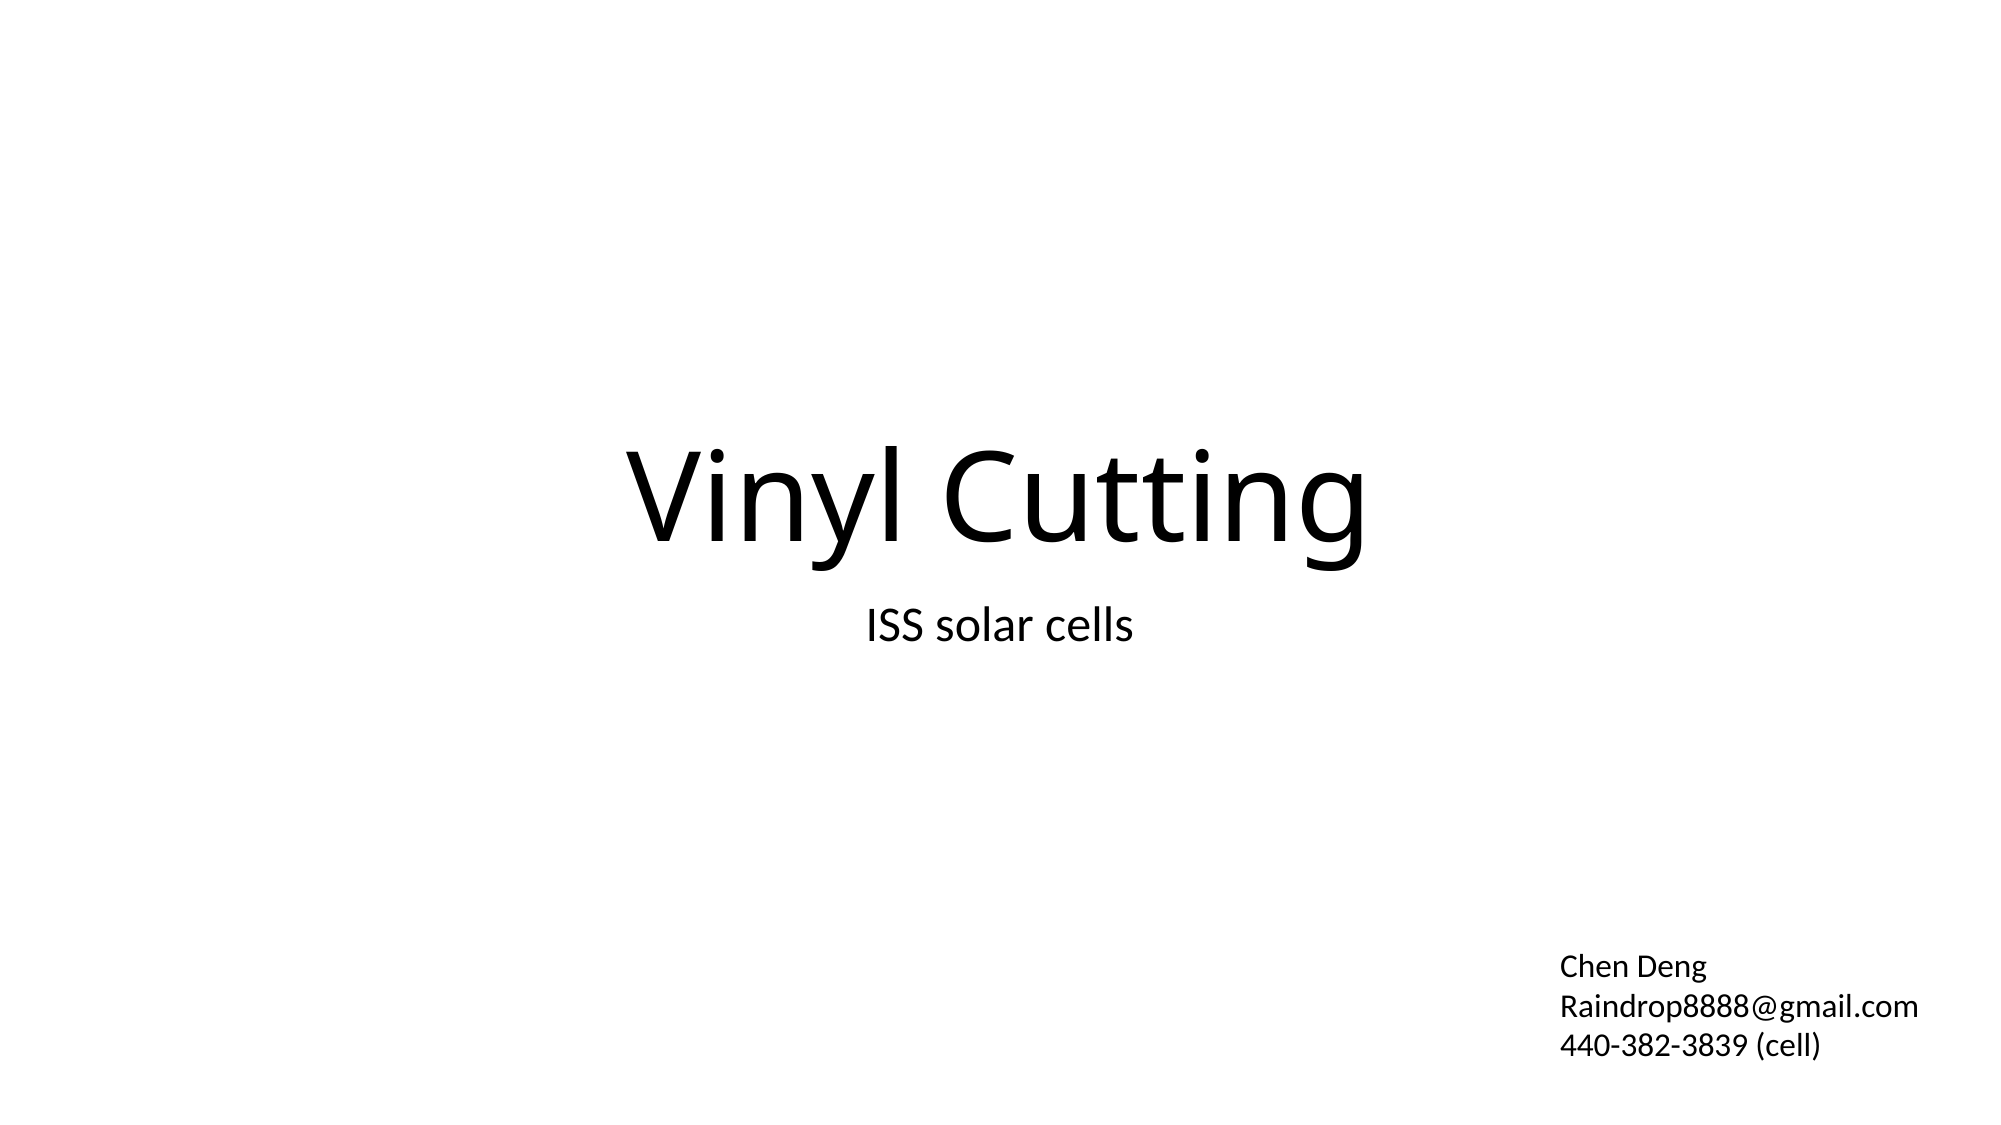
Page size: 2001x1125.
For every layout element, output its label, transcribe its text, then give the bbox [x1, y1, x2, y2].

text_box Chen Deng Raindrop8888@gmail.com 440-382-3839 (cell) [1545, 936, 1935, 1071]
title Vinyl Cutting [249, 184, 1750, 576]
subtitle ISS solar cells [249, 590, 1750, 863]
